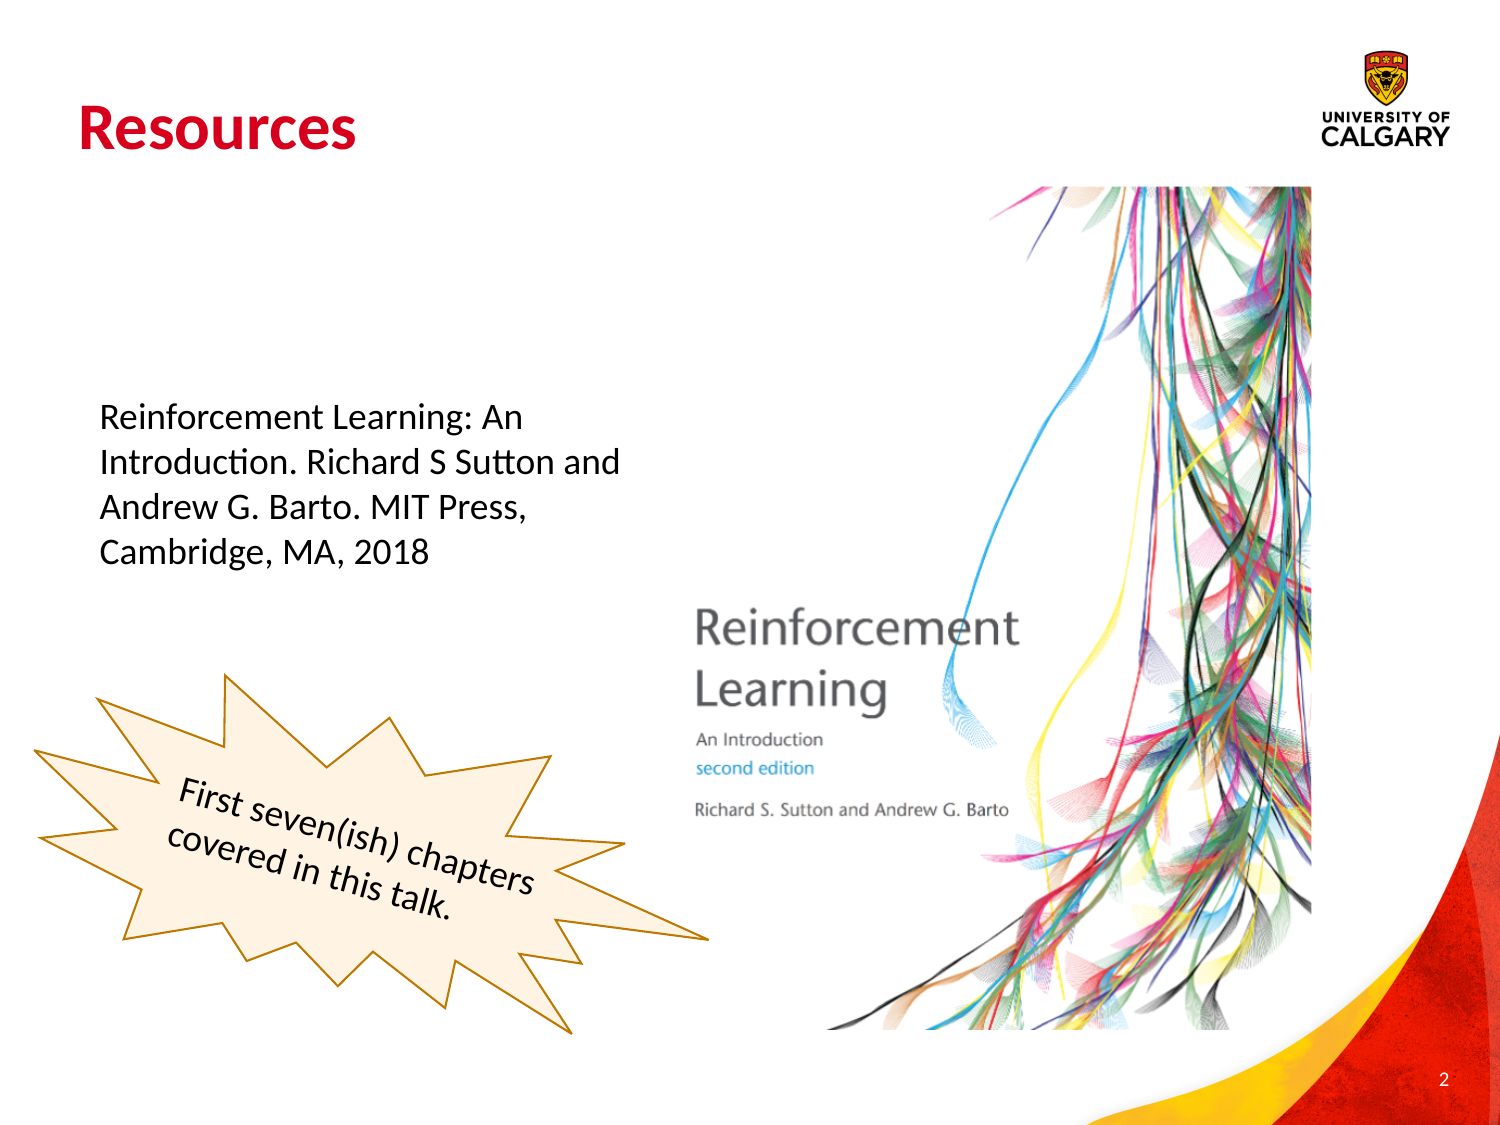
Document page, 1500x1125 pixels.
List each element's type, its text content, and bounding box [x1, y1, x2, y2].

text_box Reinforcement Learning: An Introduction. Richard S Sutton and Andrew G. Barto. MIT Press, Cambridge, MA, 2018 [84, 384, 666, 670]
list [666, 186, 1312, 1030]
text_box [33, 673, 626, 1035]
slide_number 2 [1126, 1057, 1465, 1099]
picture [0, 0, 1500, 1125]
text_box [568, 880, 666, 936]
title Resources [63, 46, 1269, 209]
text_box First seven(ish) chapters covered in this talk. [147, 753, 583, 966]
